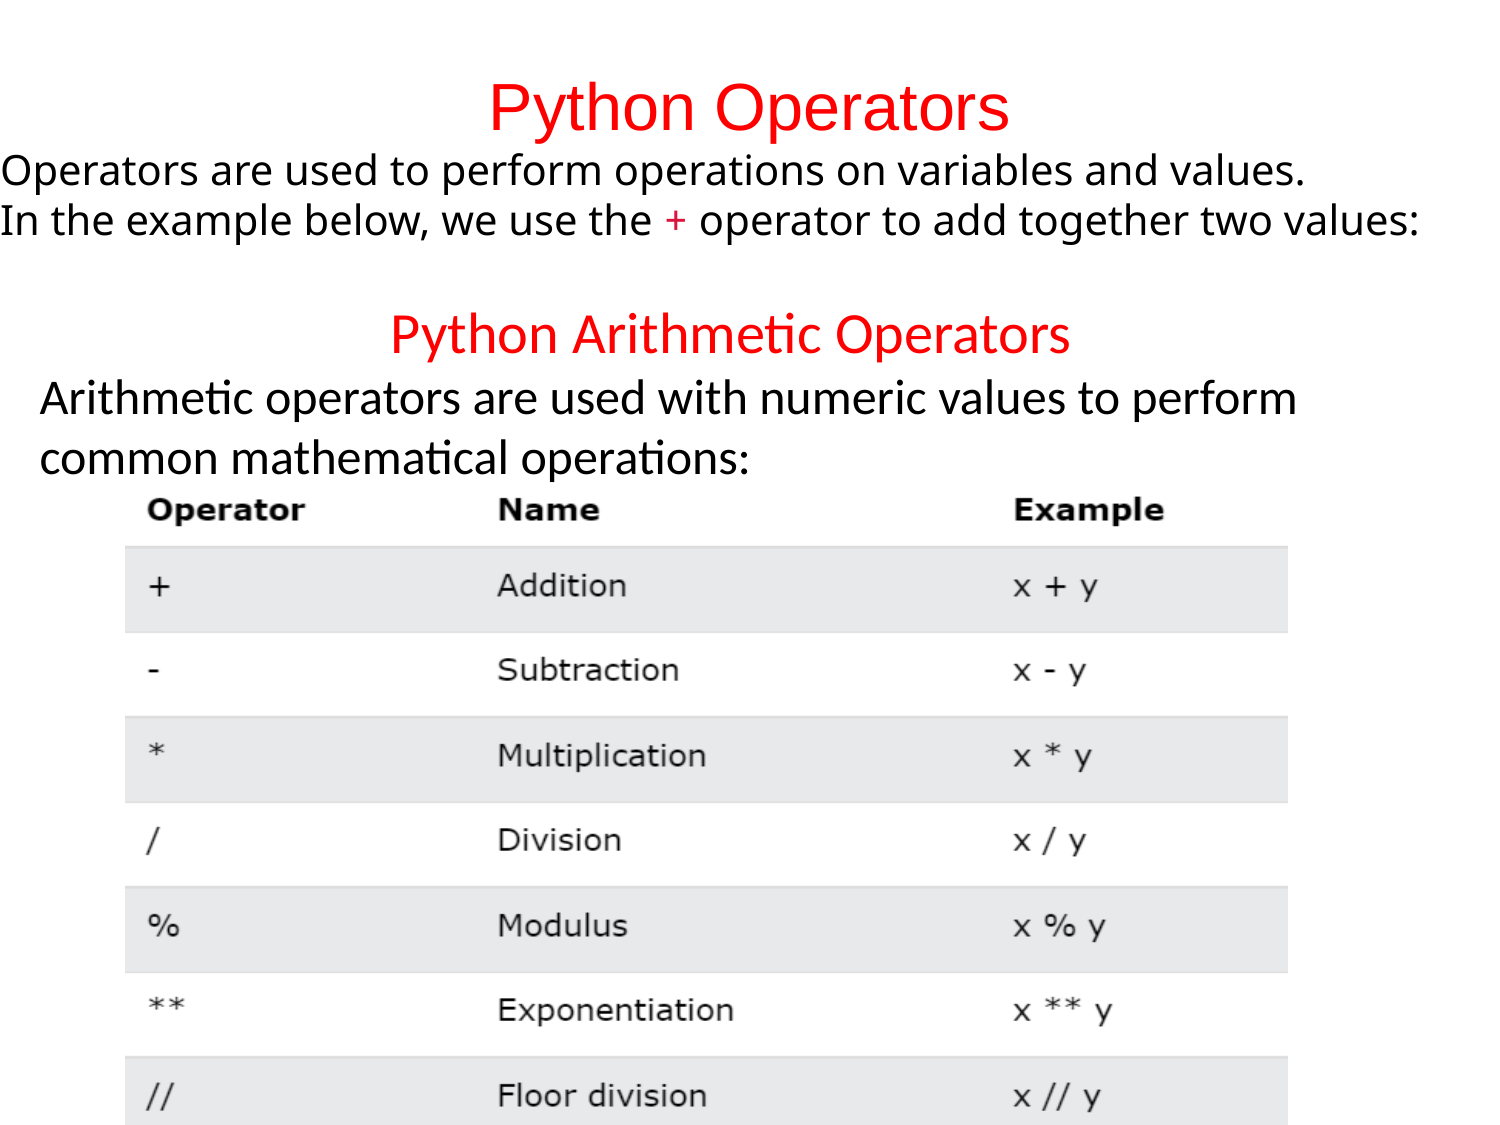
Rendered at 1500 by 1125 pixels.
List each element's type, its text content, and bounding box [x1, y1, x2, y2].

text_box Python Arithmetic Operators Arithmetic operators are used with numeric values to perform common mathematical operations: [24, 287, 1438, 493]
picture [124, 487, 1288, 1125]
text_box Python Operators Operators are used to perform operations on variables and values. In the example below, we use the + operator to add together two values: [0, 51, 1500, 257]
